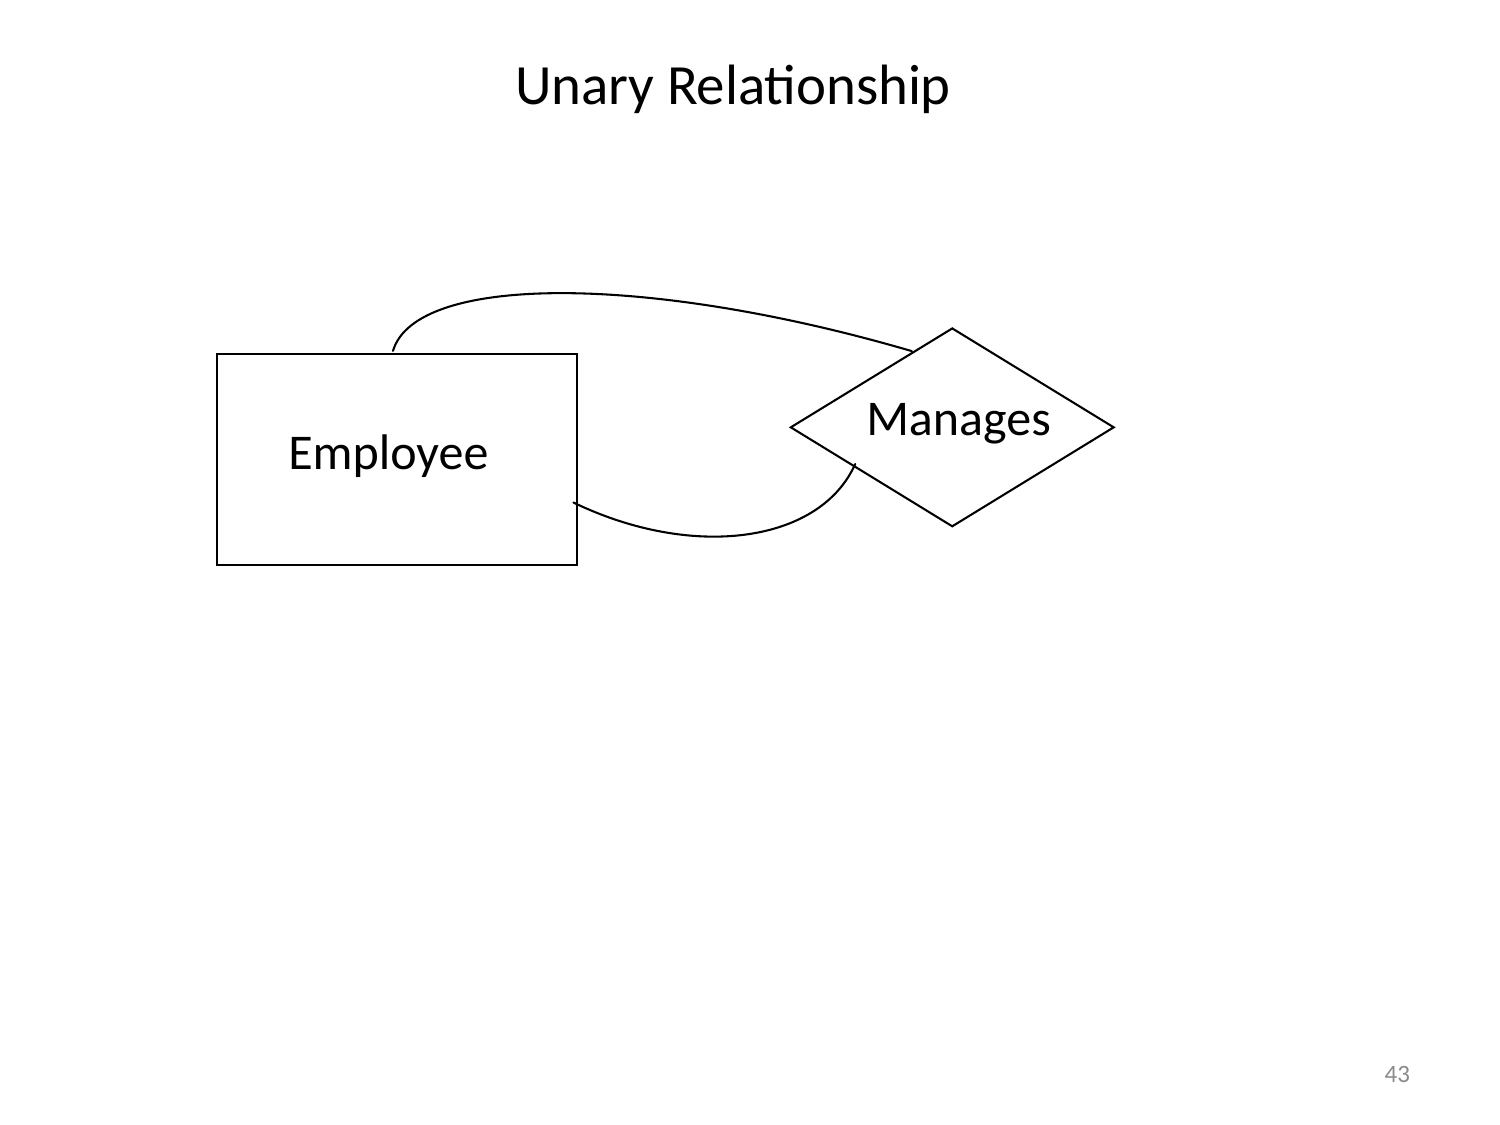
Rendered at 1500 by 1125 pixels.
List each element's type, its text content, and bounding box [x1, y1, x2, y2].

text_box [876, 398, 1114, 527]
title Unary Relationship [37, 39, 1444, 124]
text_box [905, 328, 1034, 378]
text_box [216, 354, 578, 565]
text_box Manages [851, 378, 1066, 453]
slide_number 43 [1074, 1042, 1425, 1103]
text_box [573, 416, 844, 537]
text_box [393, 293, 912, 492]
text_box Employee [273, 412, 504, 487]
